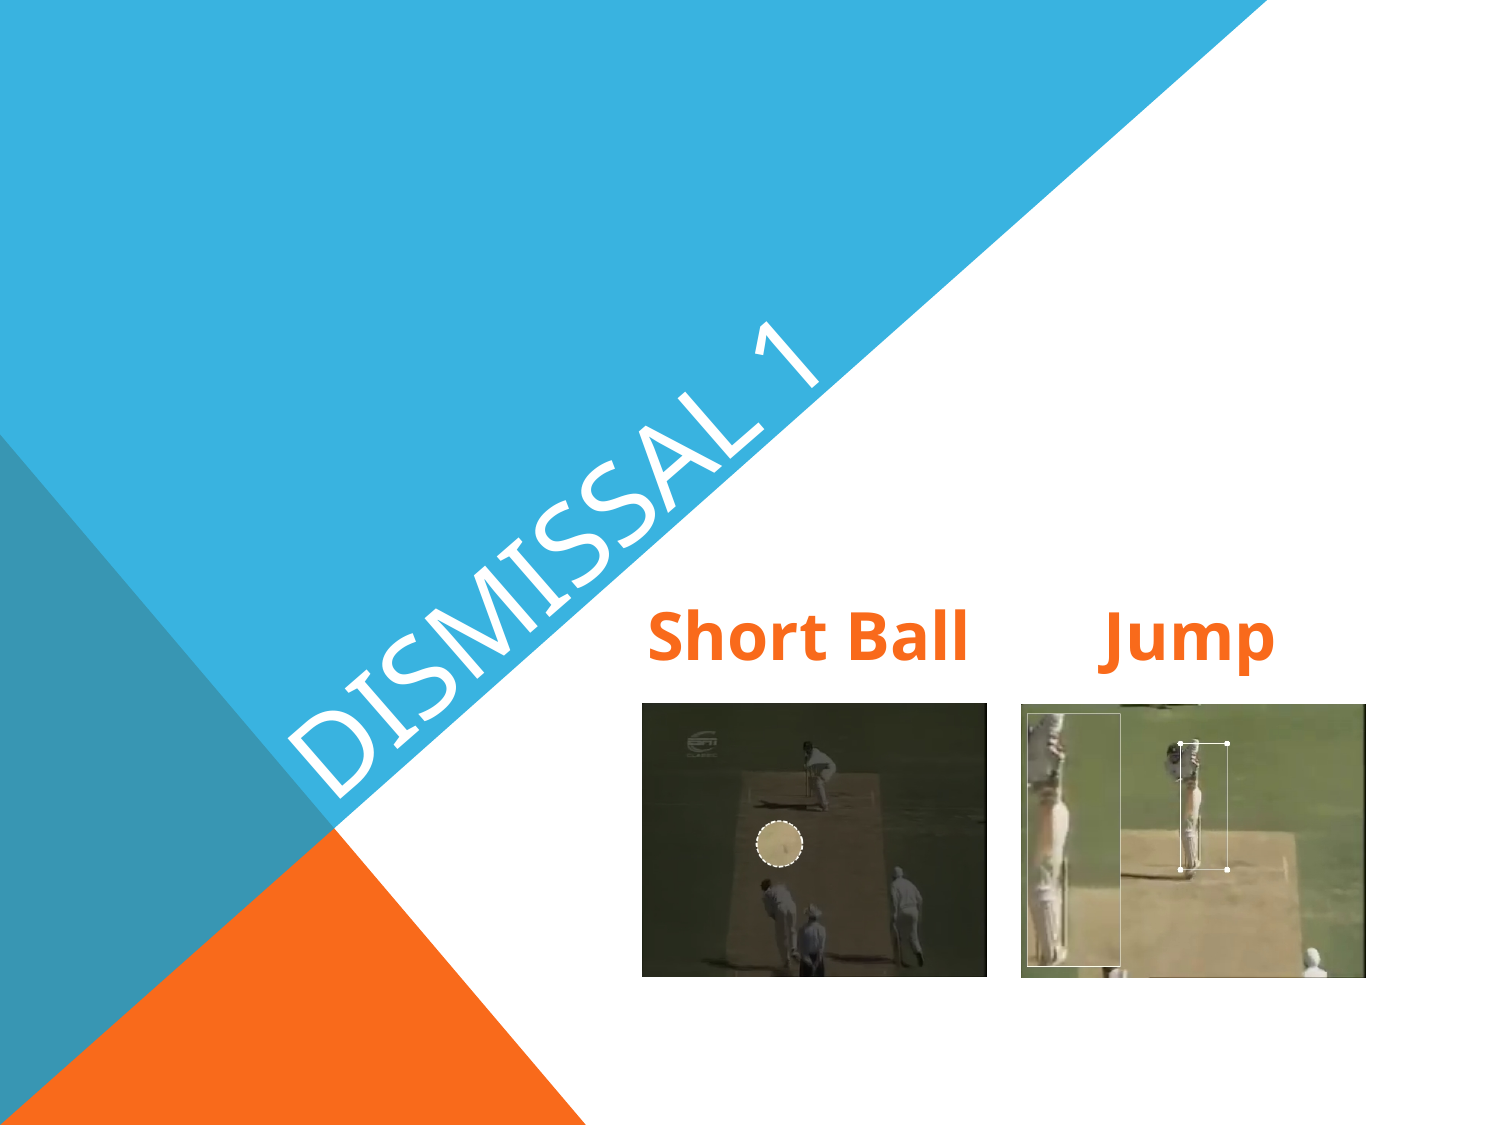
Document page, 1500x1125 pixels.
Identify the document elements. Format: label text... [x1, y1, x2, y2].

text_box Short Ball [631, 586, 987, 681]
picture [1021, 703, 1366, 978]
text_box Jump [1021, 586, 1377, 681]
title Dismissal 1 [218, 137, 981, 834]
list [642, 702, 987, 977]
